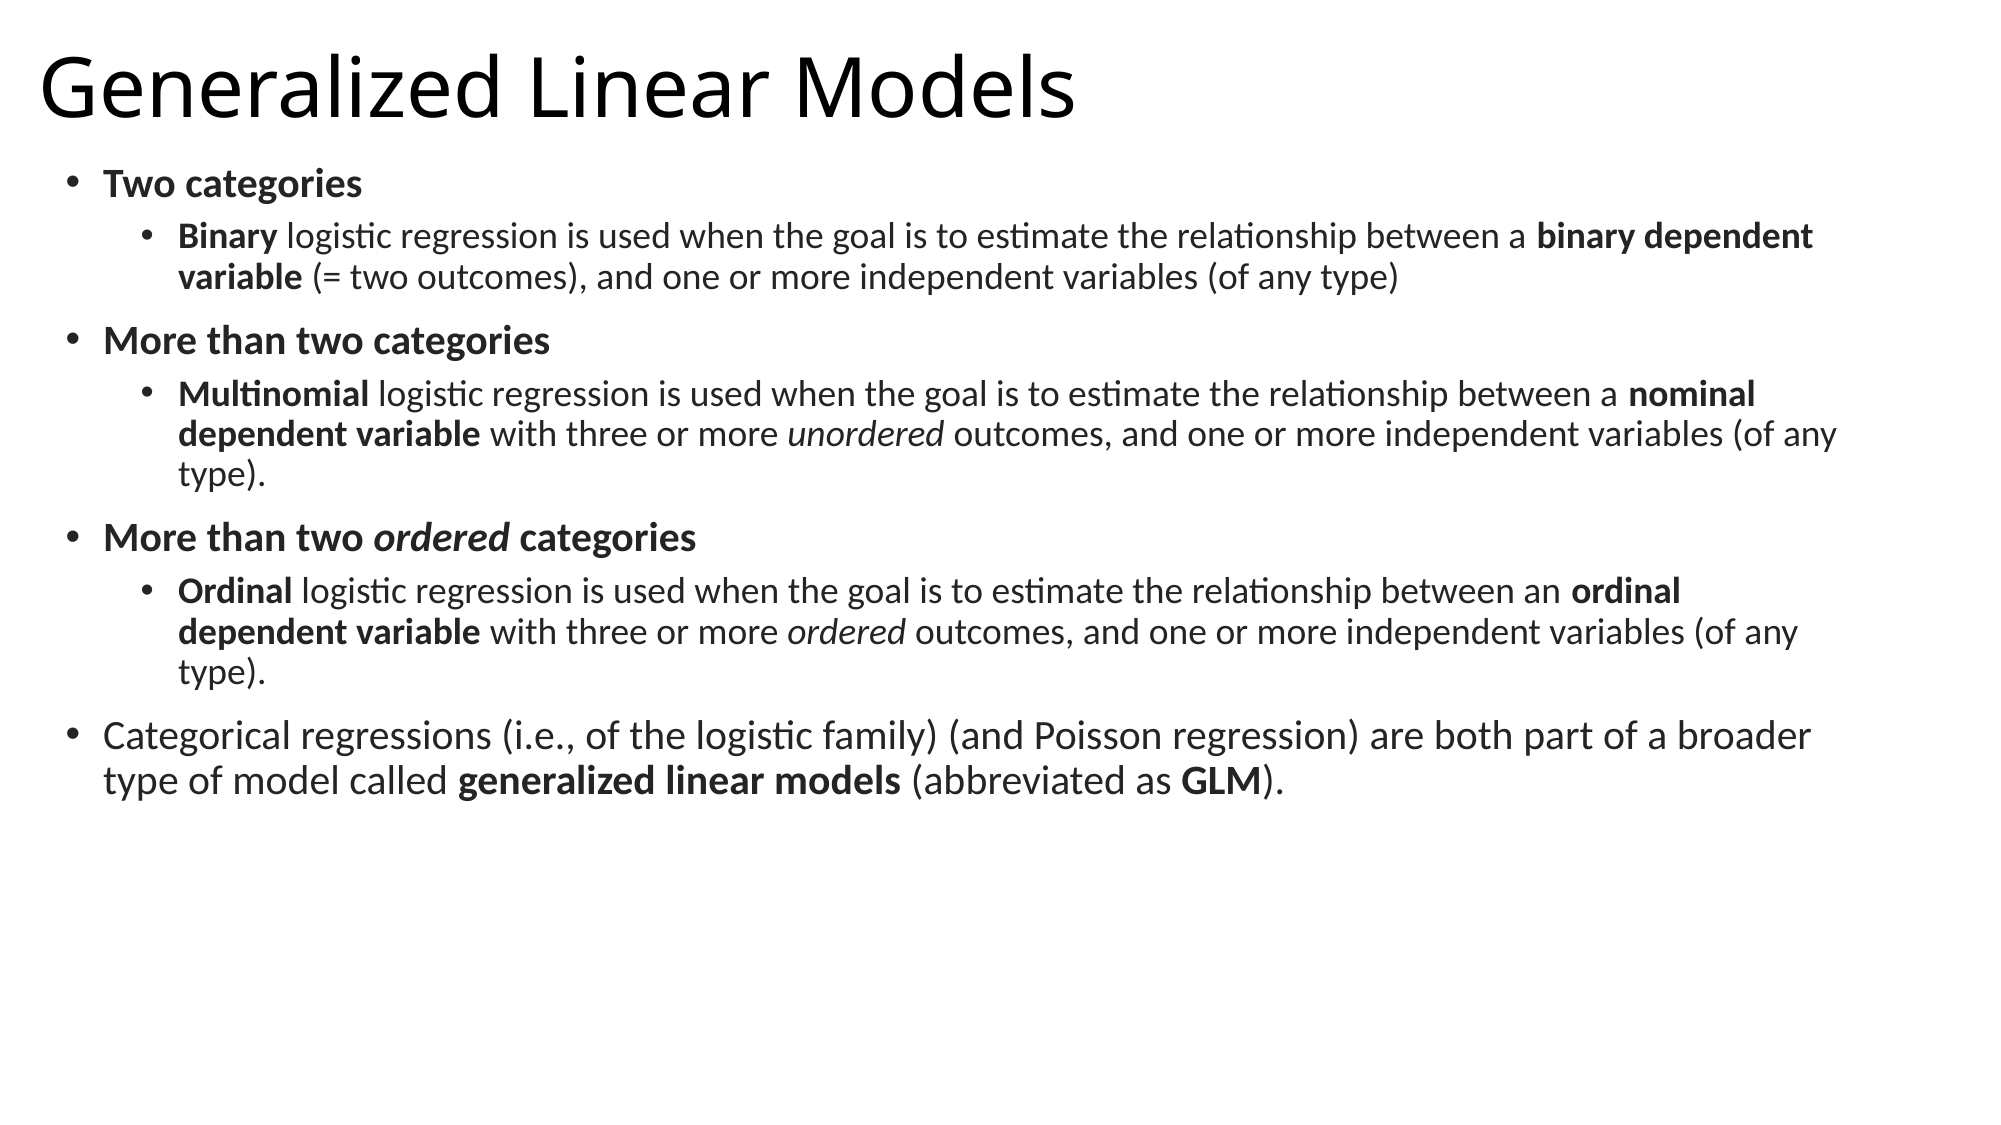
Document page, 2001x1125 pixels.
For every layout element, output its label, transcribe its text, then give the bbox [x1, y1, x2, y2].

list Two categories Binary logistic regression is used when the goal is to estimate the relationship between a binary dependent variable (= two outcomes), and one or more independent variables (of any type) More than two categories Multinomial logistic regression is used when the goal is to estimate the relationship between a nominal dependent variable with three or more unordered outcomes, and one or more independent variables (of any type). More than two ordered categories Ordinal logistic regression is used when the goal is to estimate the relationship between an ordinal dependent variable with three or more ordered outcomes, and one or more independent variables (of any type). Categorical regressions (i.e., of the logistic family) (and Poisson regression) are both part of a broader type of model called generalized linear models (abbreviated as GLM). [50, 153, 1870, 963]
title Generalized Linear Models [23, 14, 1674, 168]
